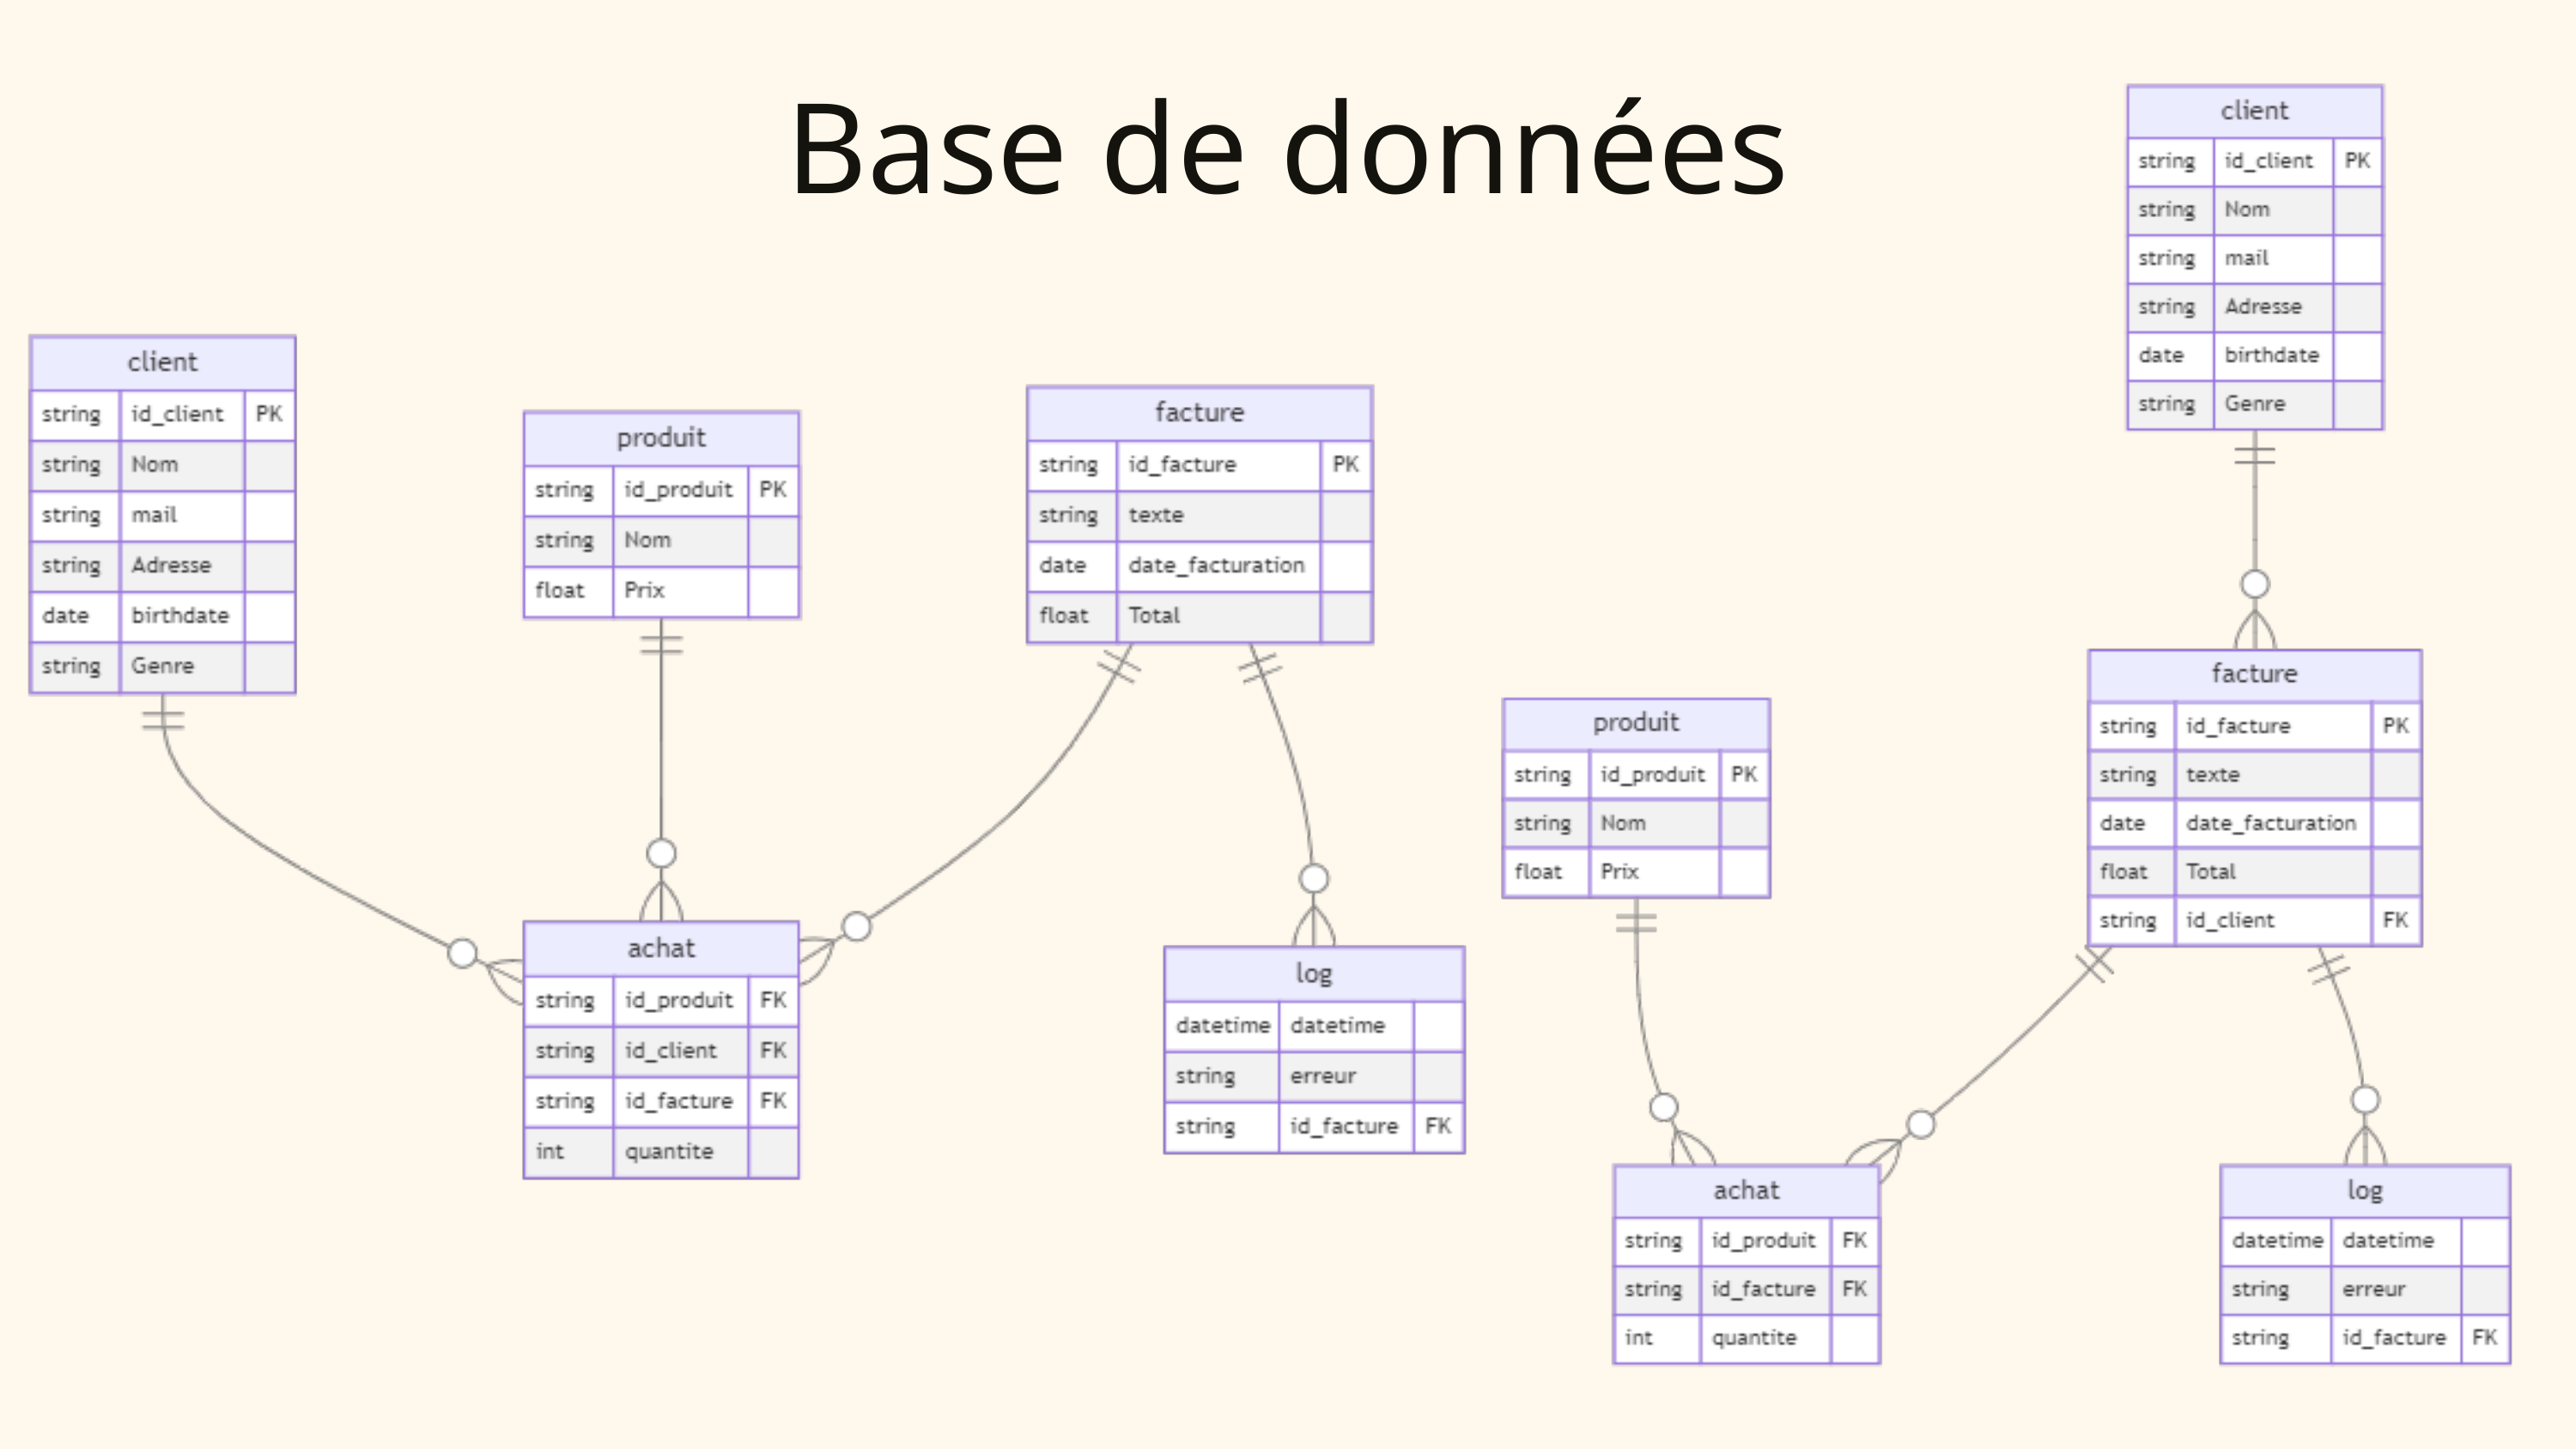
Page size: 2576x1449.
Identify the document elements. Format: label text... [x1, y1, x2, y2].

text_box [0, 270, 1438, 1246]
text_box [1438, 21, 2576, 1429]
text_box Base de données [612, 68, 1963, 219]
